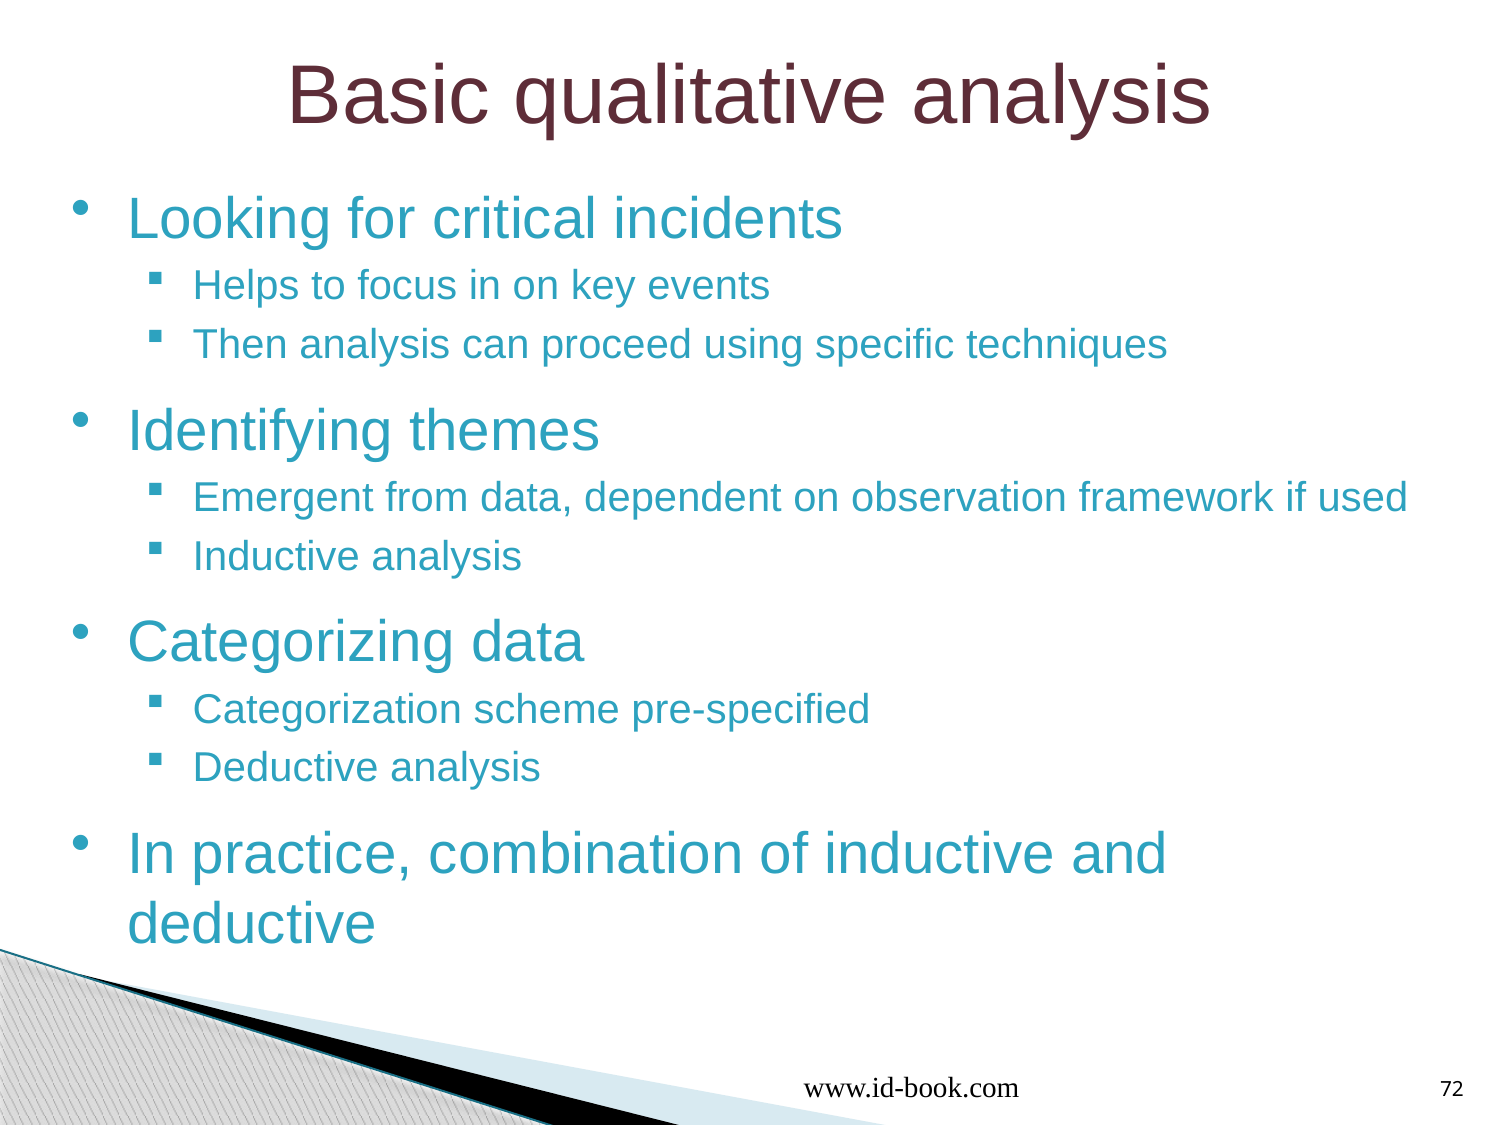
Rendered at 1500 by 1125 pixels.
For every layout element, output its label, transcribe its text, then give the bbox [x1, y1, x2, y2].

text_box Basic qualitative analysis [112, 31, 1388, 150]
slide_number 72 [1418, 1051, 1479, 1112]
text_box Looking for critical incidents Helps to focus in on key events Then analysis can proceed using specific techniques Identifying themes Emergent from data, dependent on observation framework if used Inductive analysis Categorizing data Categorization scheme pre-specified Deductive analysis In practice, combination of inductive and deductive [55, 172, 1444, 965]
footer www.id-book.com [718, 1051, 1105, 1112]
